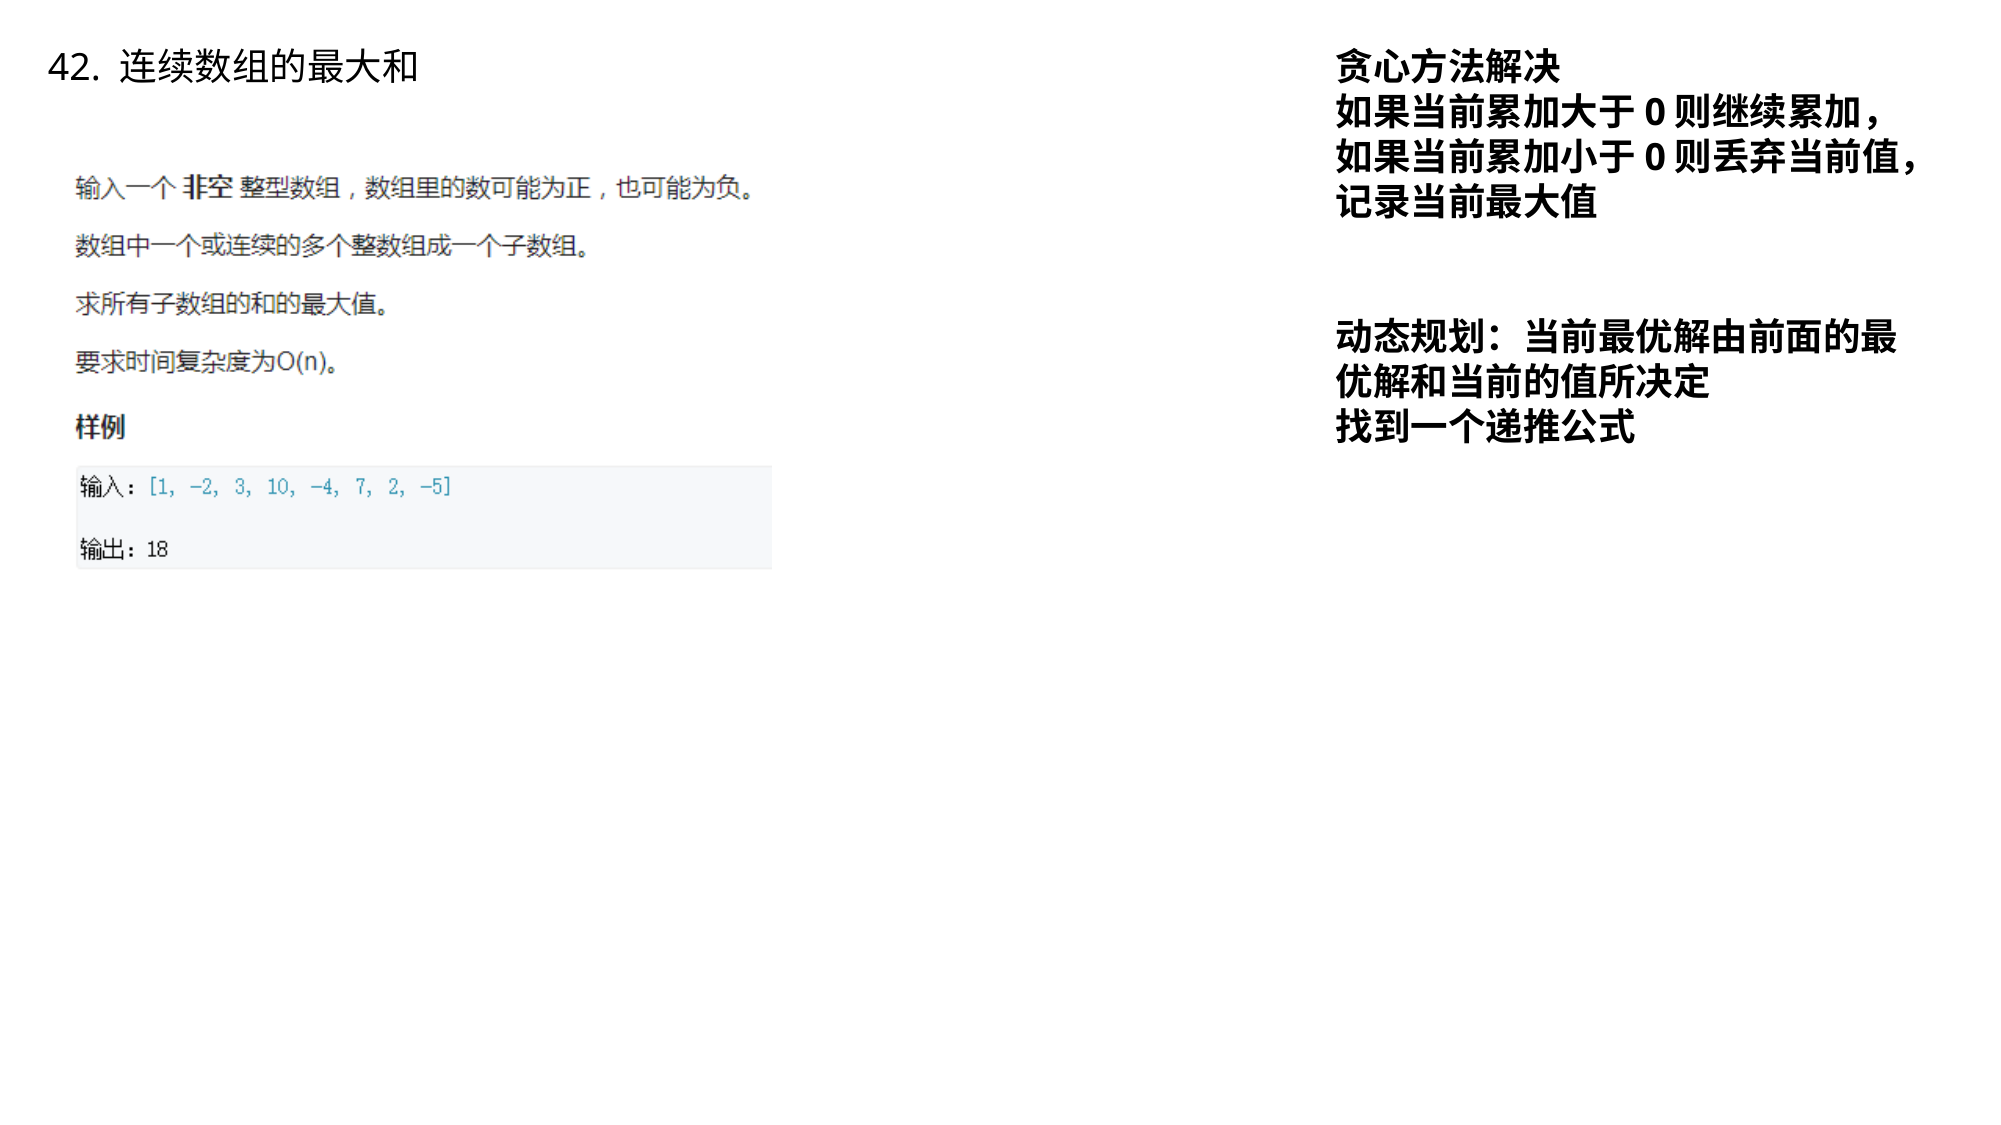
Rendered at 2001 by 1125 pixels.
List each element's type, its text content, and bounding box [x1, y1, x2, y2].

text_box 42. 连续数组的最大和 [33, 35, 523, 96]
picture [53, 151, 772, 582]
text_box 贪心方法解决 如果当前累加大于0则继续累加，如果当前累加小于0则丢弃当前值，记录当前最大值 动态规划：当前最优解由前面的最优解和当前的值所决定 找到一个递推公式 [1320, 35, 1938, 456]
